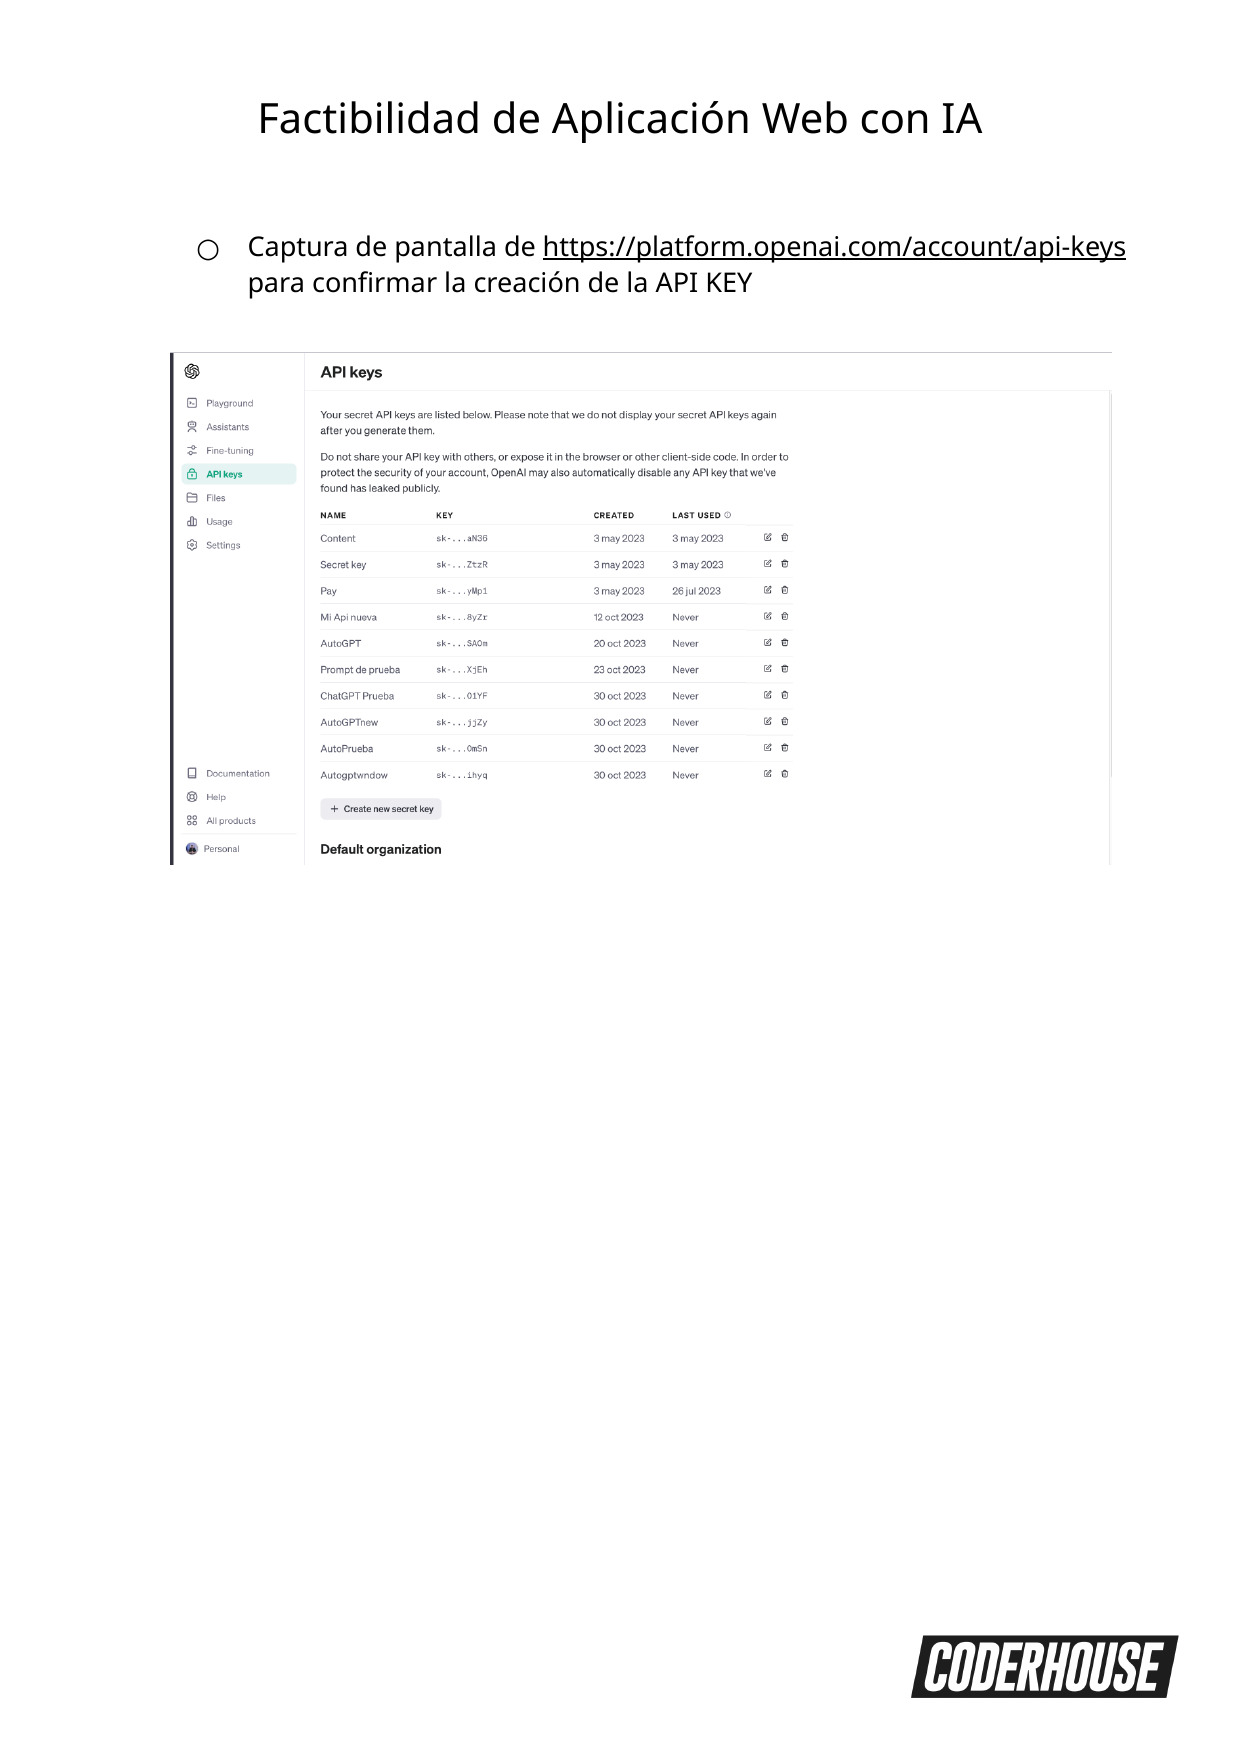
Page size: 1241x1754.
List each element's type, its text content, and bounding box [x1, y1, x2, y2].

picture [902, 1630, 1185, 1703]
text_box Factibilidad de Aplicación Web con IA [82, 76, 1158, 157]
text_box Captura de pantalla de https://platform.openai.com/account/api-keys para confirmar la creación de la API KEY [82, 213, 1158, 1583]
picture [170, 352, 1112, 866]
